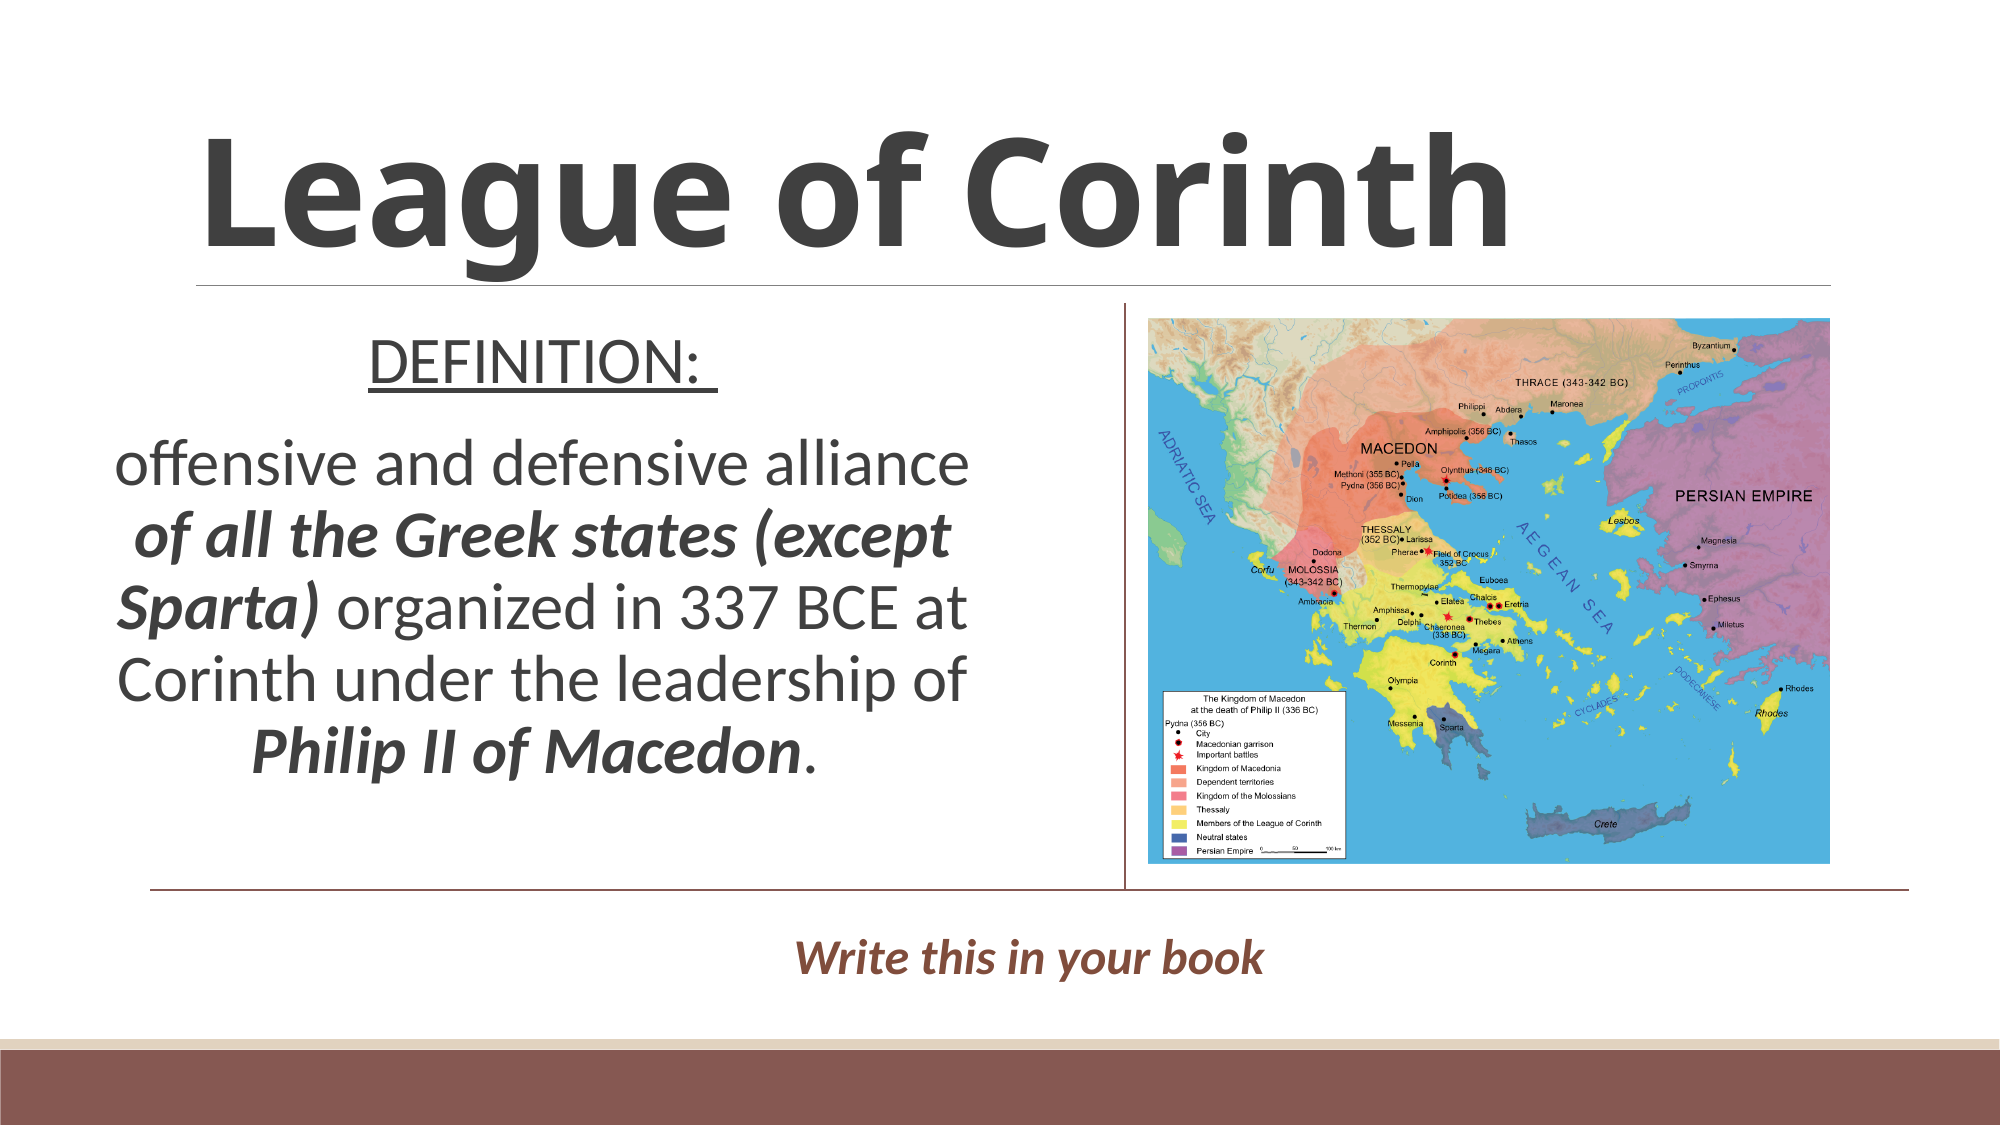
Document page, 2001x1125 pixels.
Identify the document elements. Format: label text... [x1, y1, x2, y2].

picture [1148, 318, 1831, 865]
title League of Corinth [180, 47, 1830, 285]
text_box Write this in your book [68, 923, 1975, 1003]
list DEFINITION: offensive and defensive alliance of all the Greek states (except Sparta) organized in 337 BCE at Corinth under the leadership of Philip II of Macedon. [68, 318, 1003, 856]
